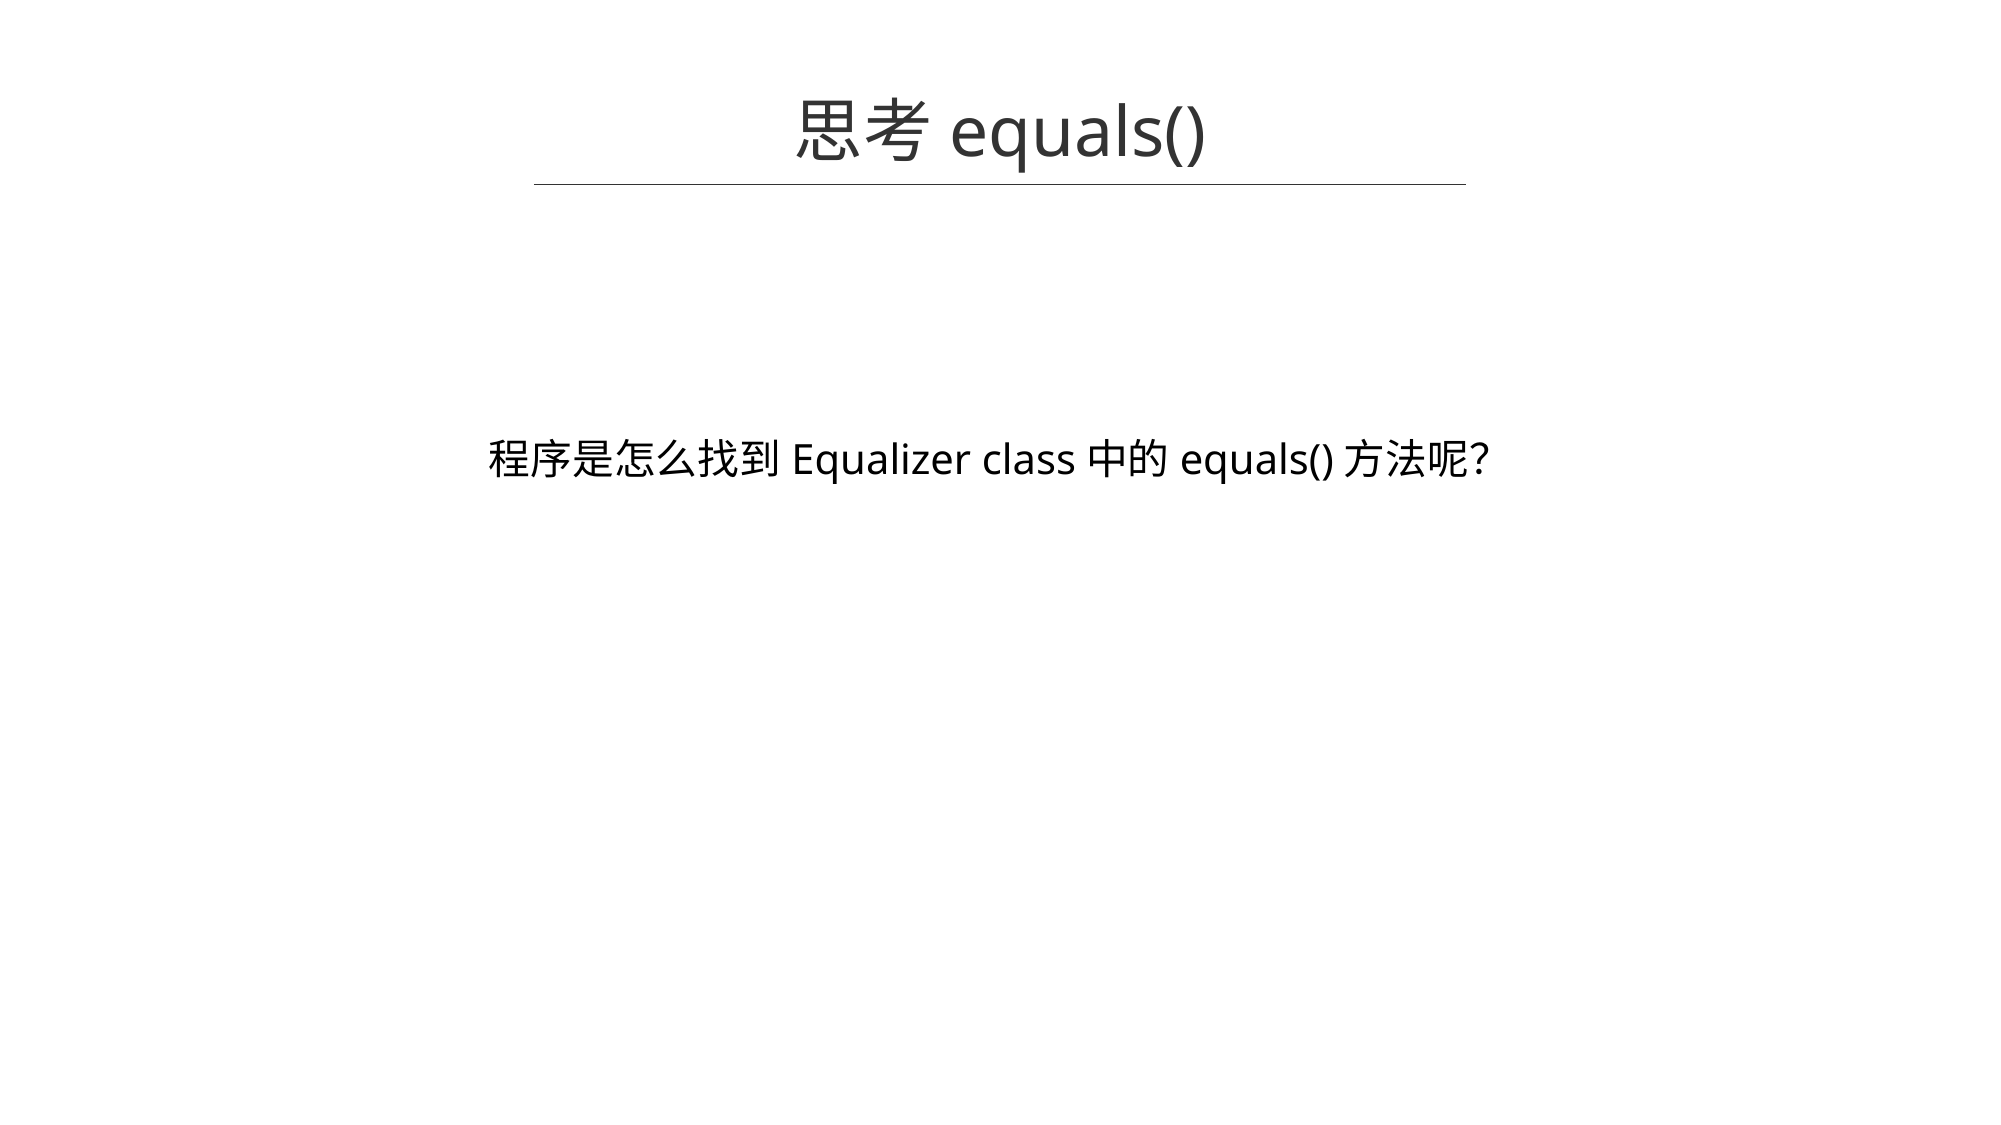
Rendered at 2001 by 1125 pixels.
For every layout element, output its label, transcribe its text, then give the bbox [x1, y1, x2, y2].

text_box 程序是怎么找到Equalizer class中的equals()方法呢？ [426, 425, 1574, 540]
text_box 思考equals() [629, 80, 1371, 179]
